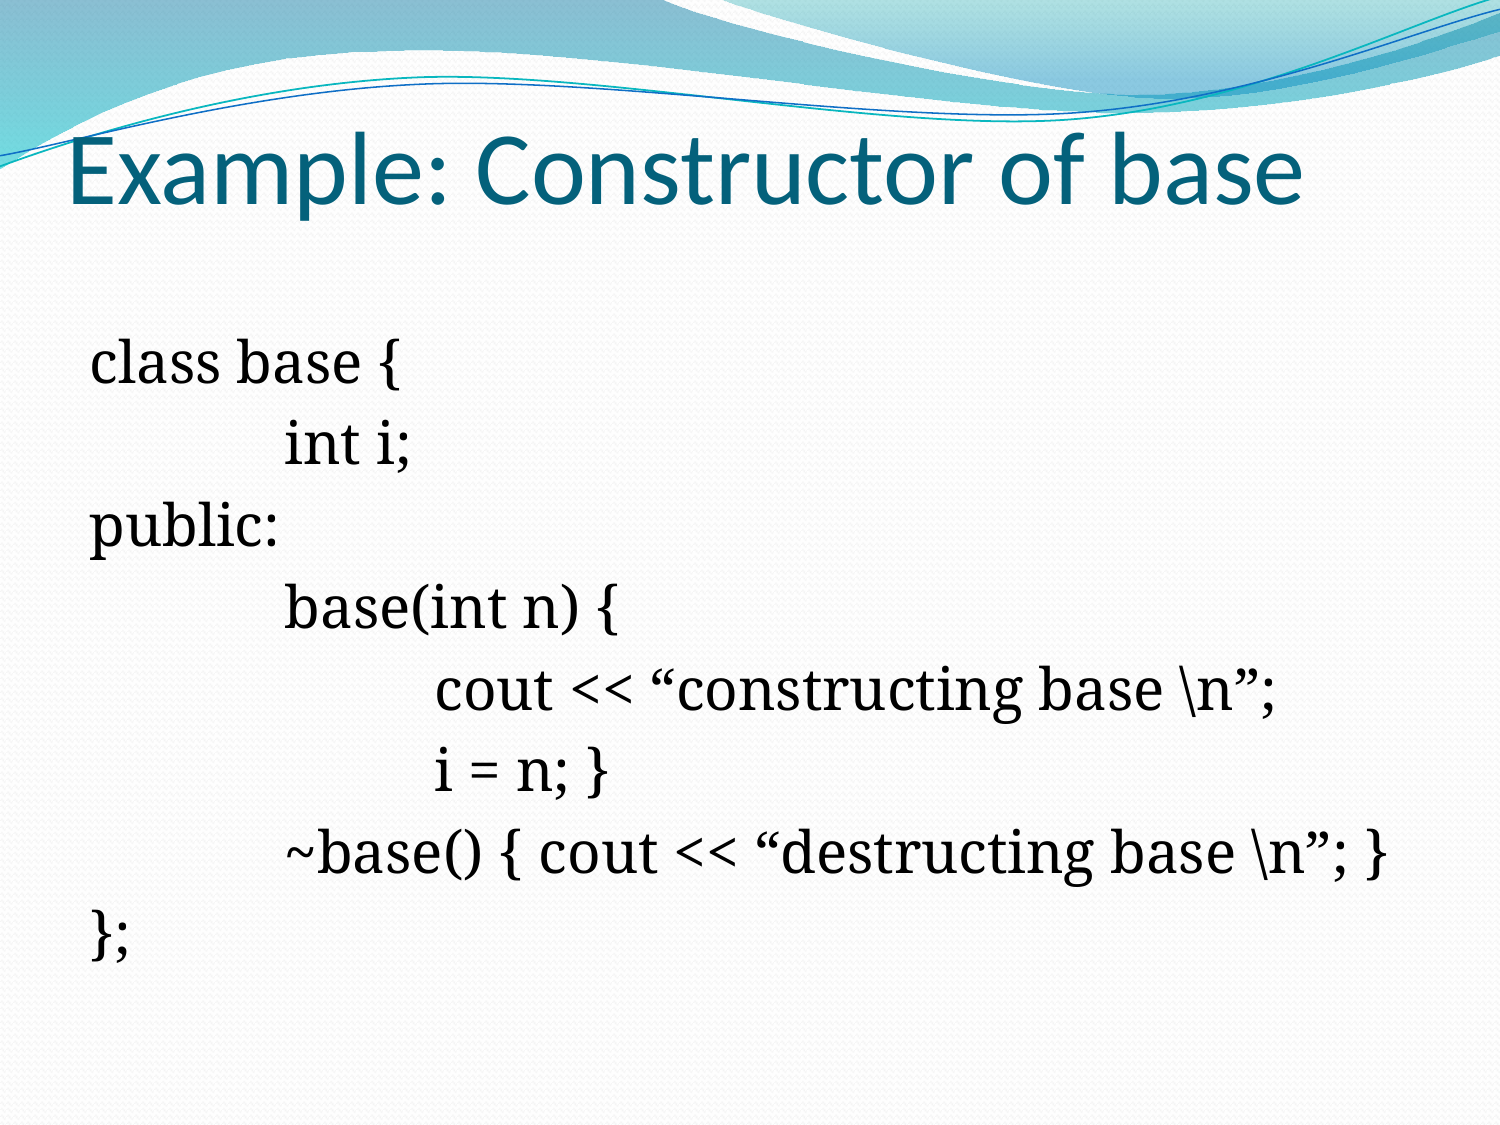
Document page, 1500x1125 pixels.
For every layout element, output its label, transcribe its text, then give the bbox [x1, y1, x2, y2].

list class base { int i; public: base(int n) { cout << “constructing base \n”; i = n; } ~base() { cout << “destructing base \n”; } }; [75, 317, 1425, 1038]
title Example: Constructor of base [66, 37, 1450, 225]
